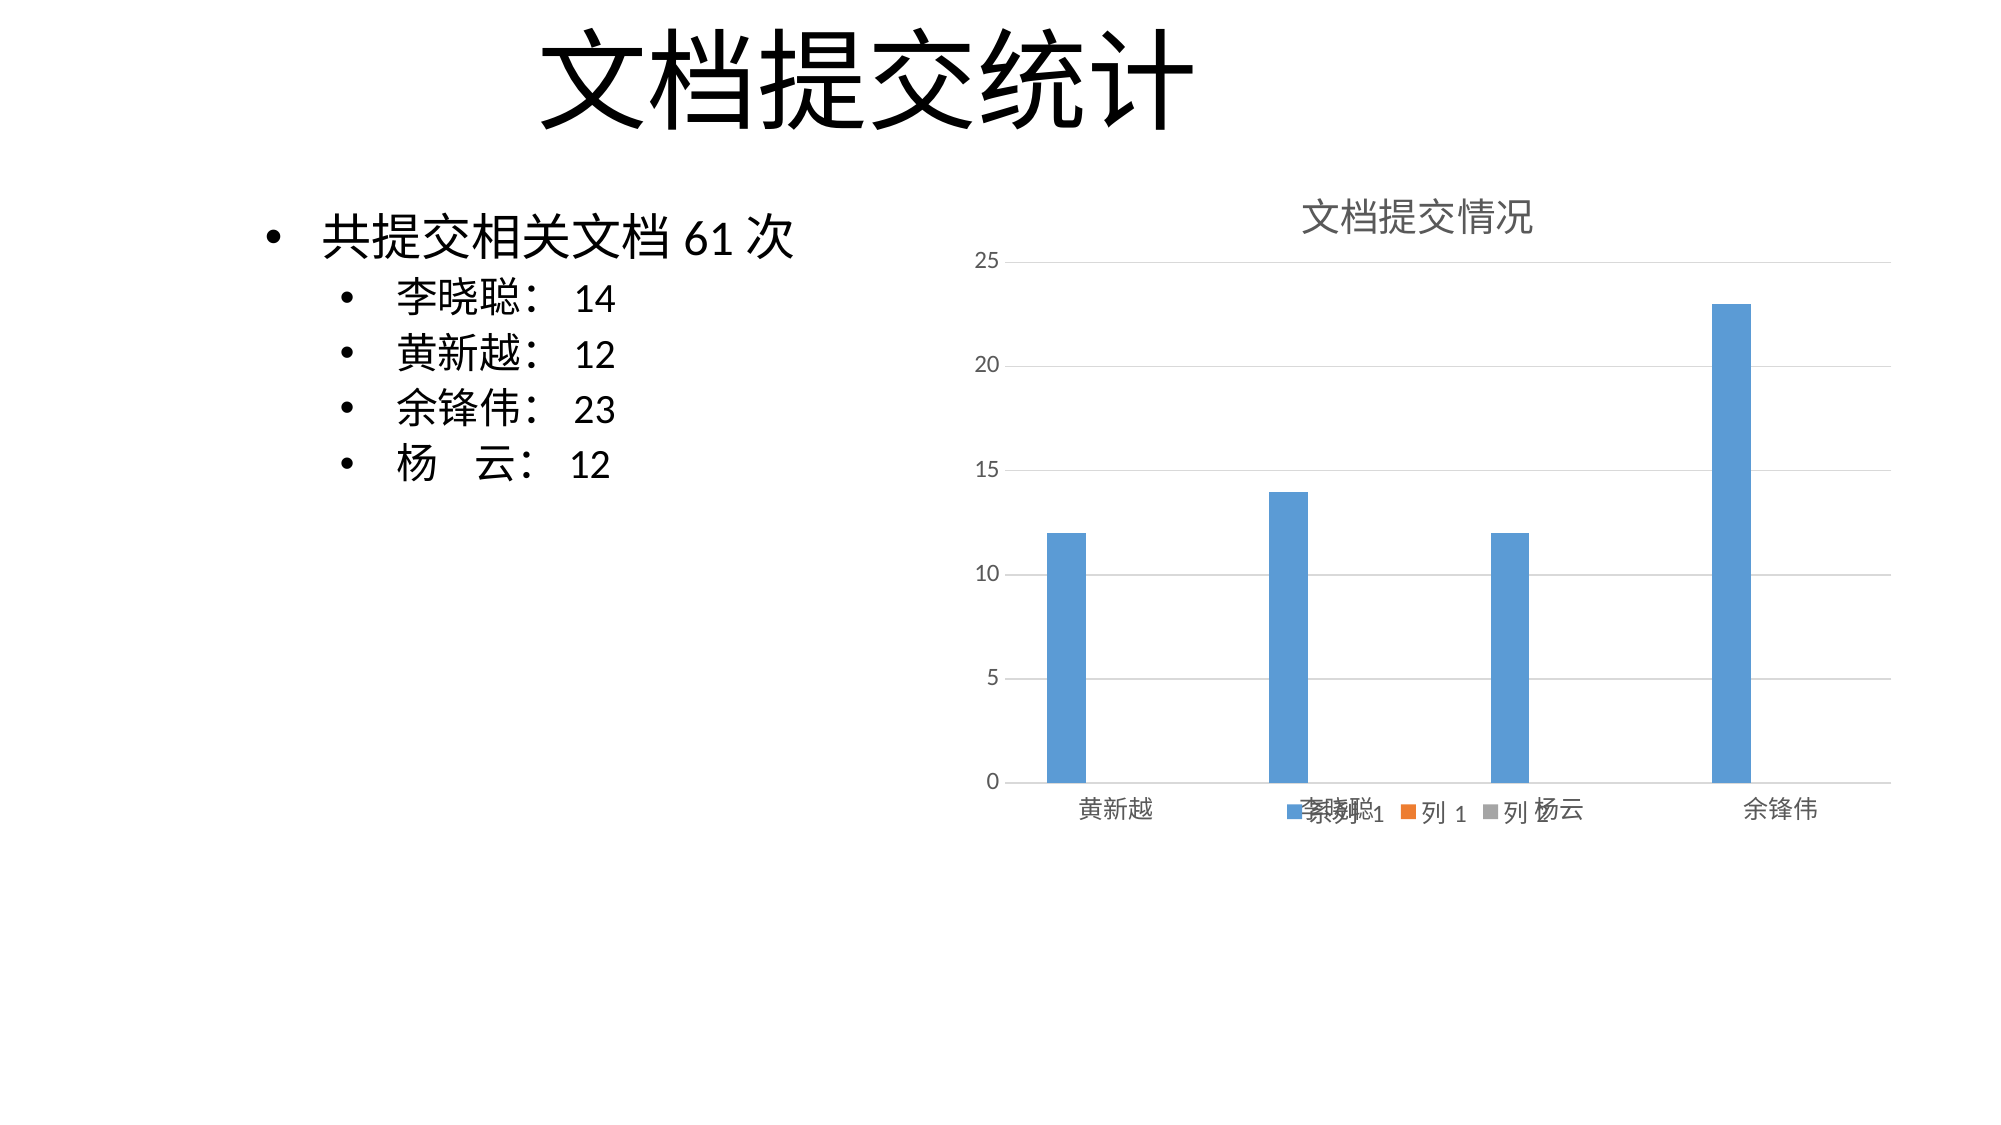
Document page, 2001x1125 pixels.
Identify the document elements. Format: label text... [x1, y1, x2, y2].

subtitle 共提交相关文档61次 李晓聪：14 黄新越：12 余锋伟：23 杨 云：12 [249, 204, 1750, 863]
chart [944, 152, 1893, 837]
title 文档提交统计 [272, 18, 1463, 153]
